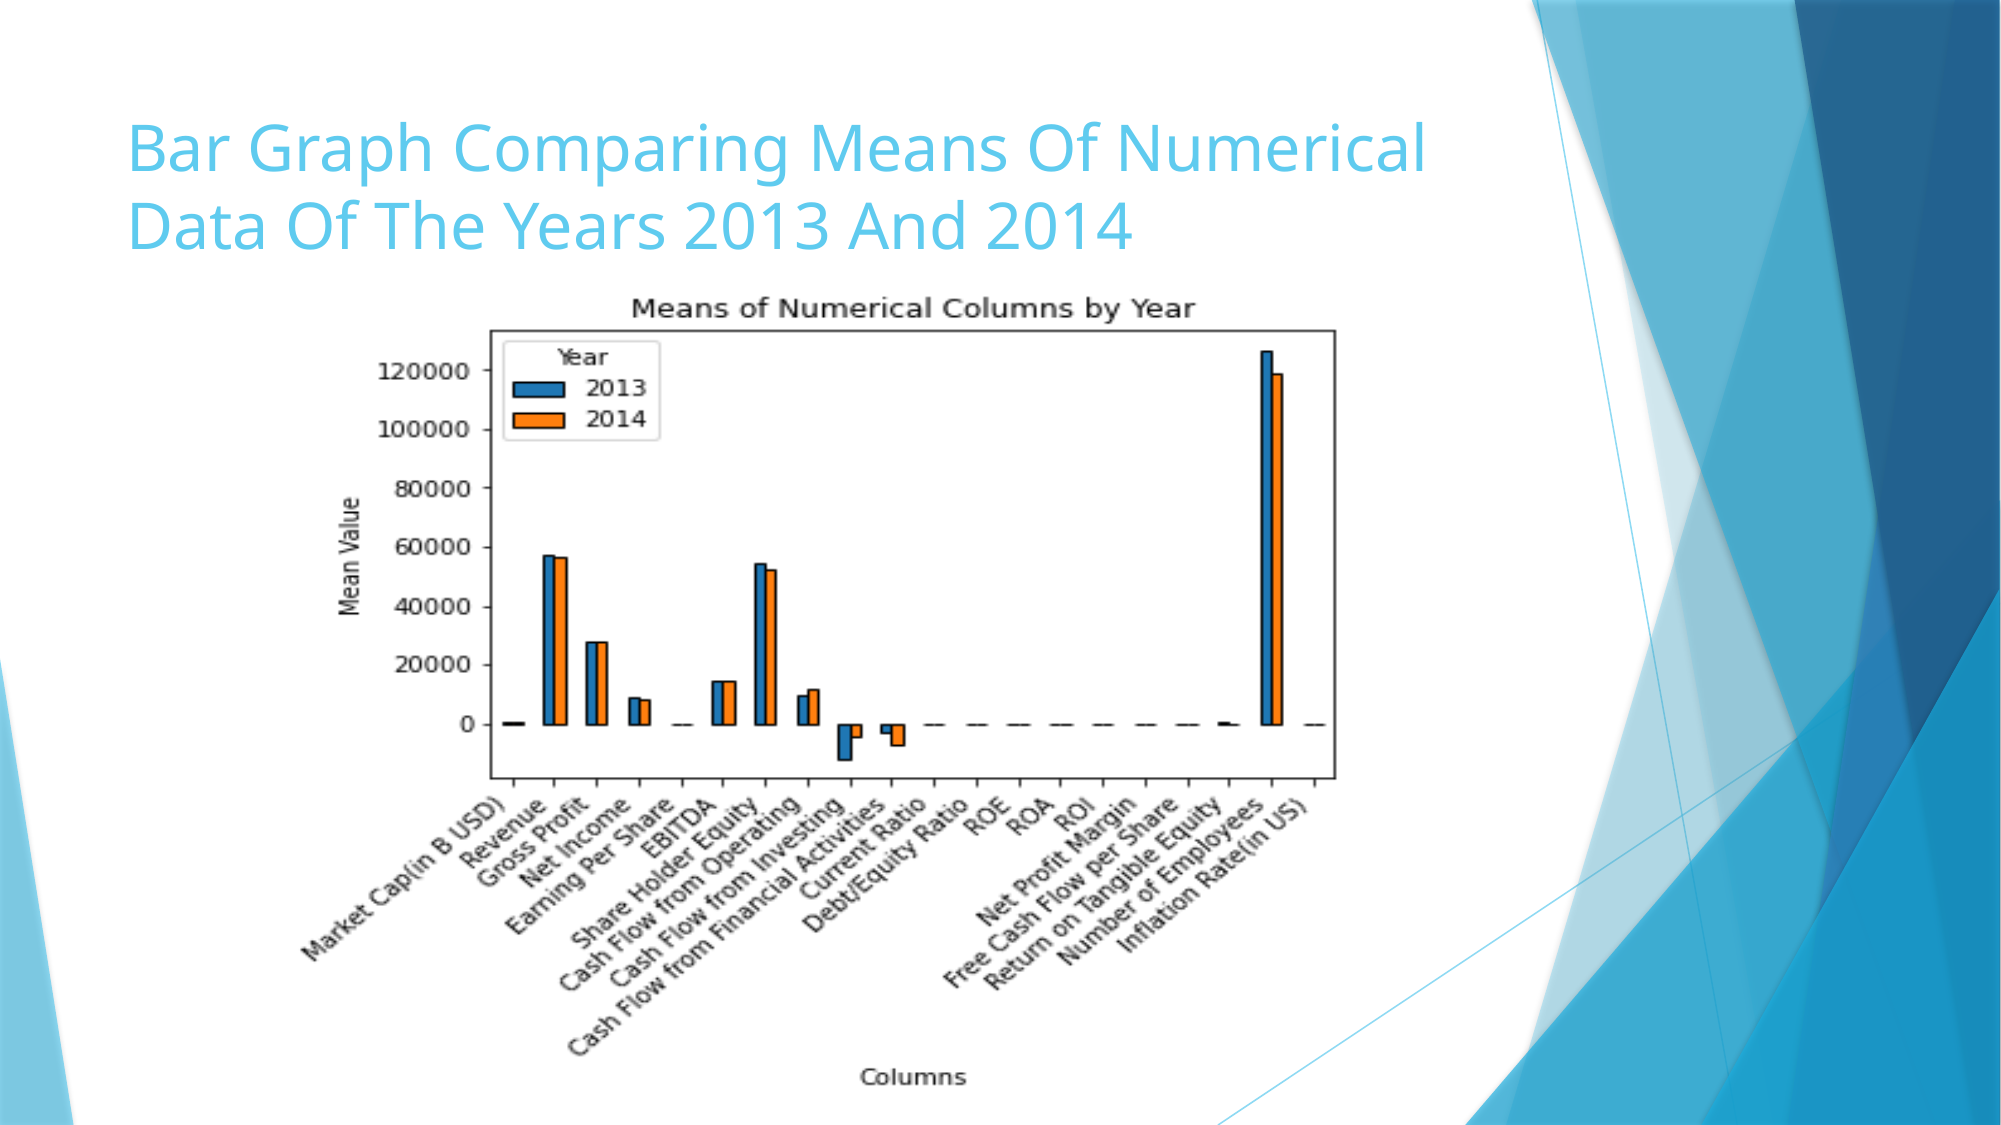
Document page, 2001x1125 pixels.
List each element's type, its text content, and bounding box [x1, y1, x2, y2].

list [284, 283, 1353, 1104]
title Bar Graph Comparing Means Of Numerical Data Of The Years 2013 And 2014 [111, 99, 1522, 317]
